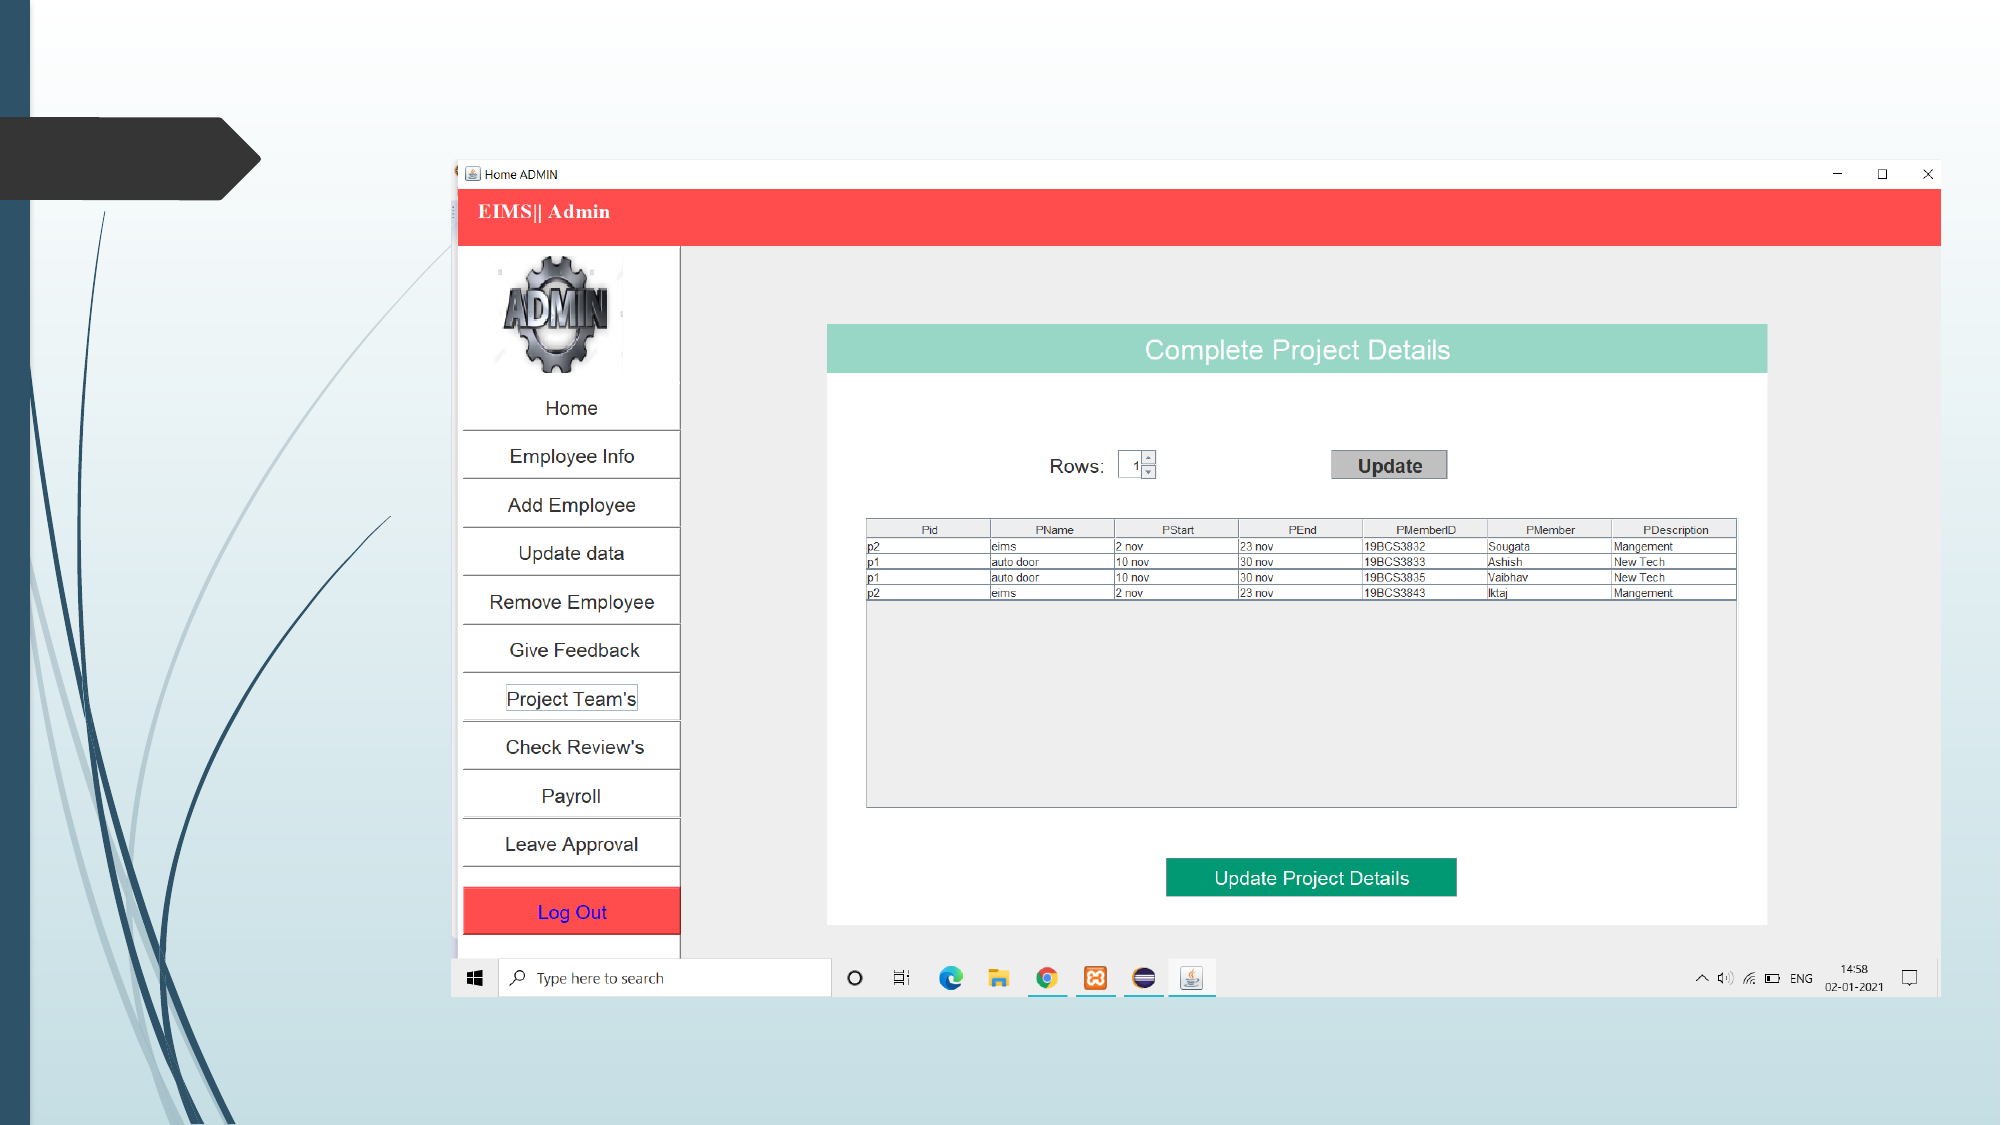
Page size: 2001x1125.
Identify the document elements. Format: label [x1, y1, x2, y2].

picture [451, 159, 1941, 998]
